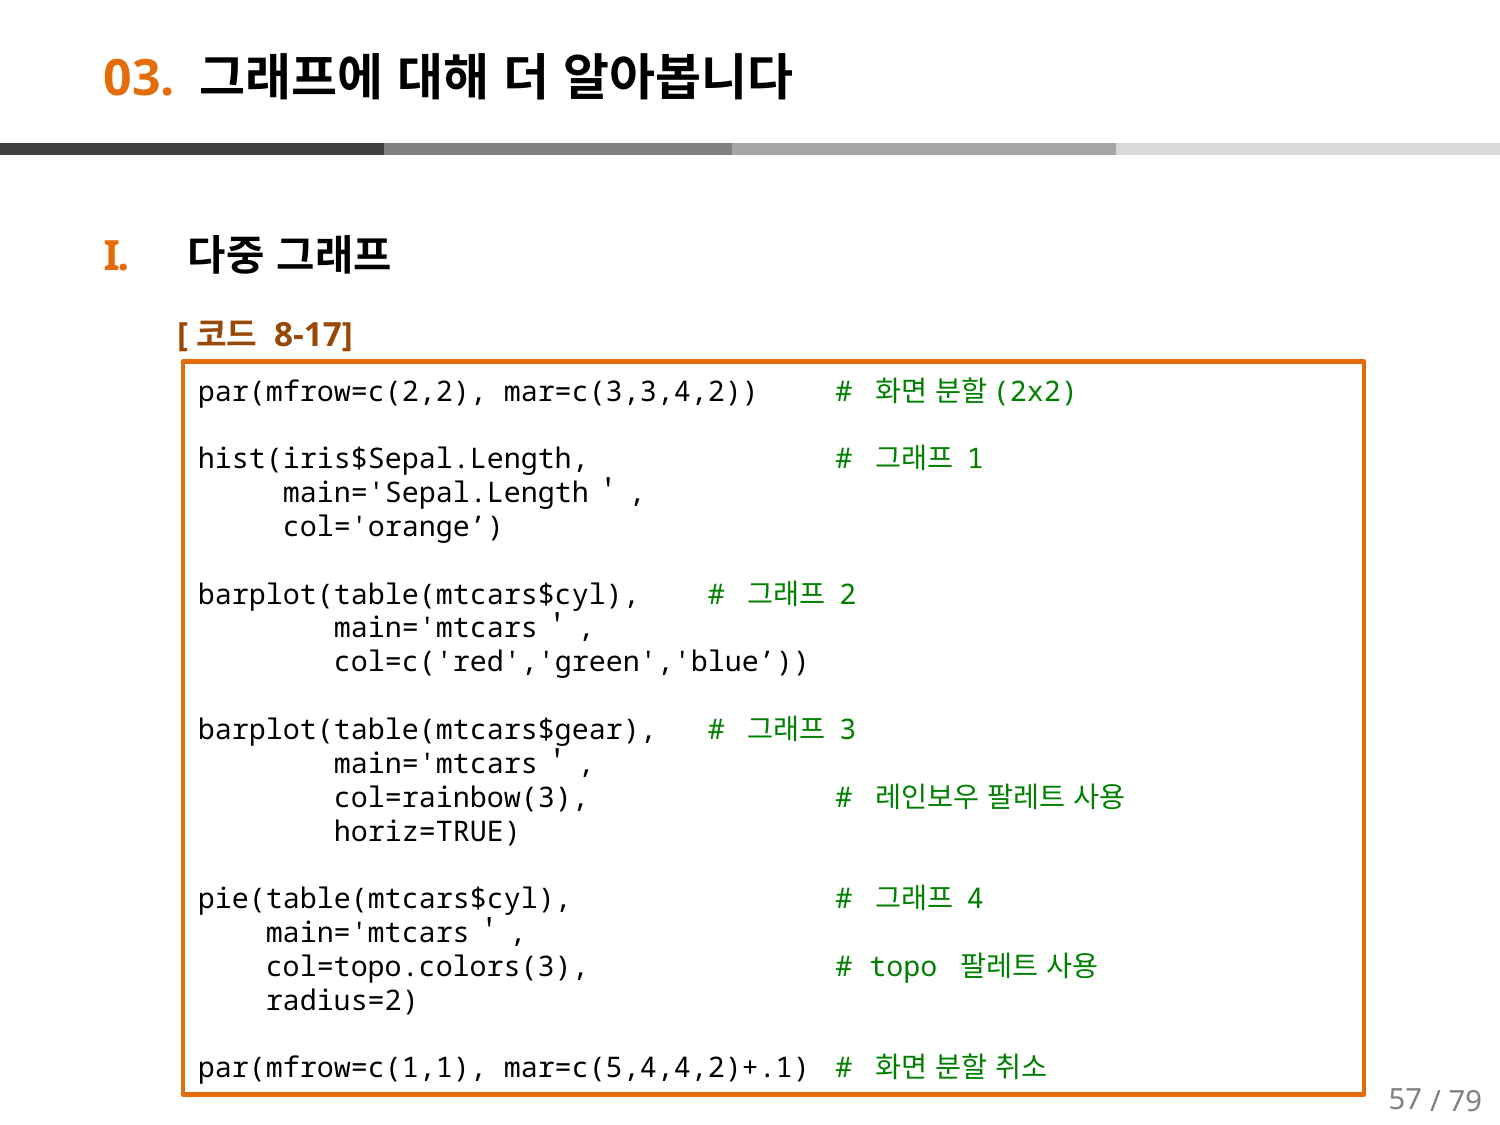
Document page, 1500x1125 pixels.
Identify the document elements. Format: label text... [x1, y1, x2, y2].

title 03. 그래프에 대해 더 알아봅니다 [88, 30, 1400, 121]
text_box par(mfrow=c(2,2), mar=c(3,3,4,2)) # 화면 분할(2x2) hist(iris$Sepal.Length, # 그래프 1 main='Sepal.Length＇, col='orange’) barplot(table(mtcars$cyl), # 그래프 2 main='mtcars＇, col=c('red','green','blue’)) barplot(table(mtcars$gear), # 그래프 3 main='mtcars＇, col=rainbow(3), # 레인보우 팔레트 사용 horiz=TRUE) pie(table(mtcars$cyl), # 그래프 4 main='mtcars＇, col=topo.colors(3), # topo 팔레트 사용 radius=2) par(mfrow=c(1,1), mar=c(5,4,4,2)+.1) # 화면 분할 취소 [182, 361, 1365, 1095]
list 다중 그래프 [코드 8-17] [88, 196, 1412, 1095]
